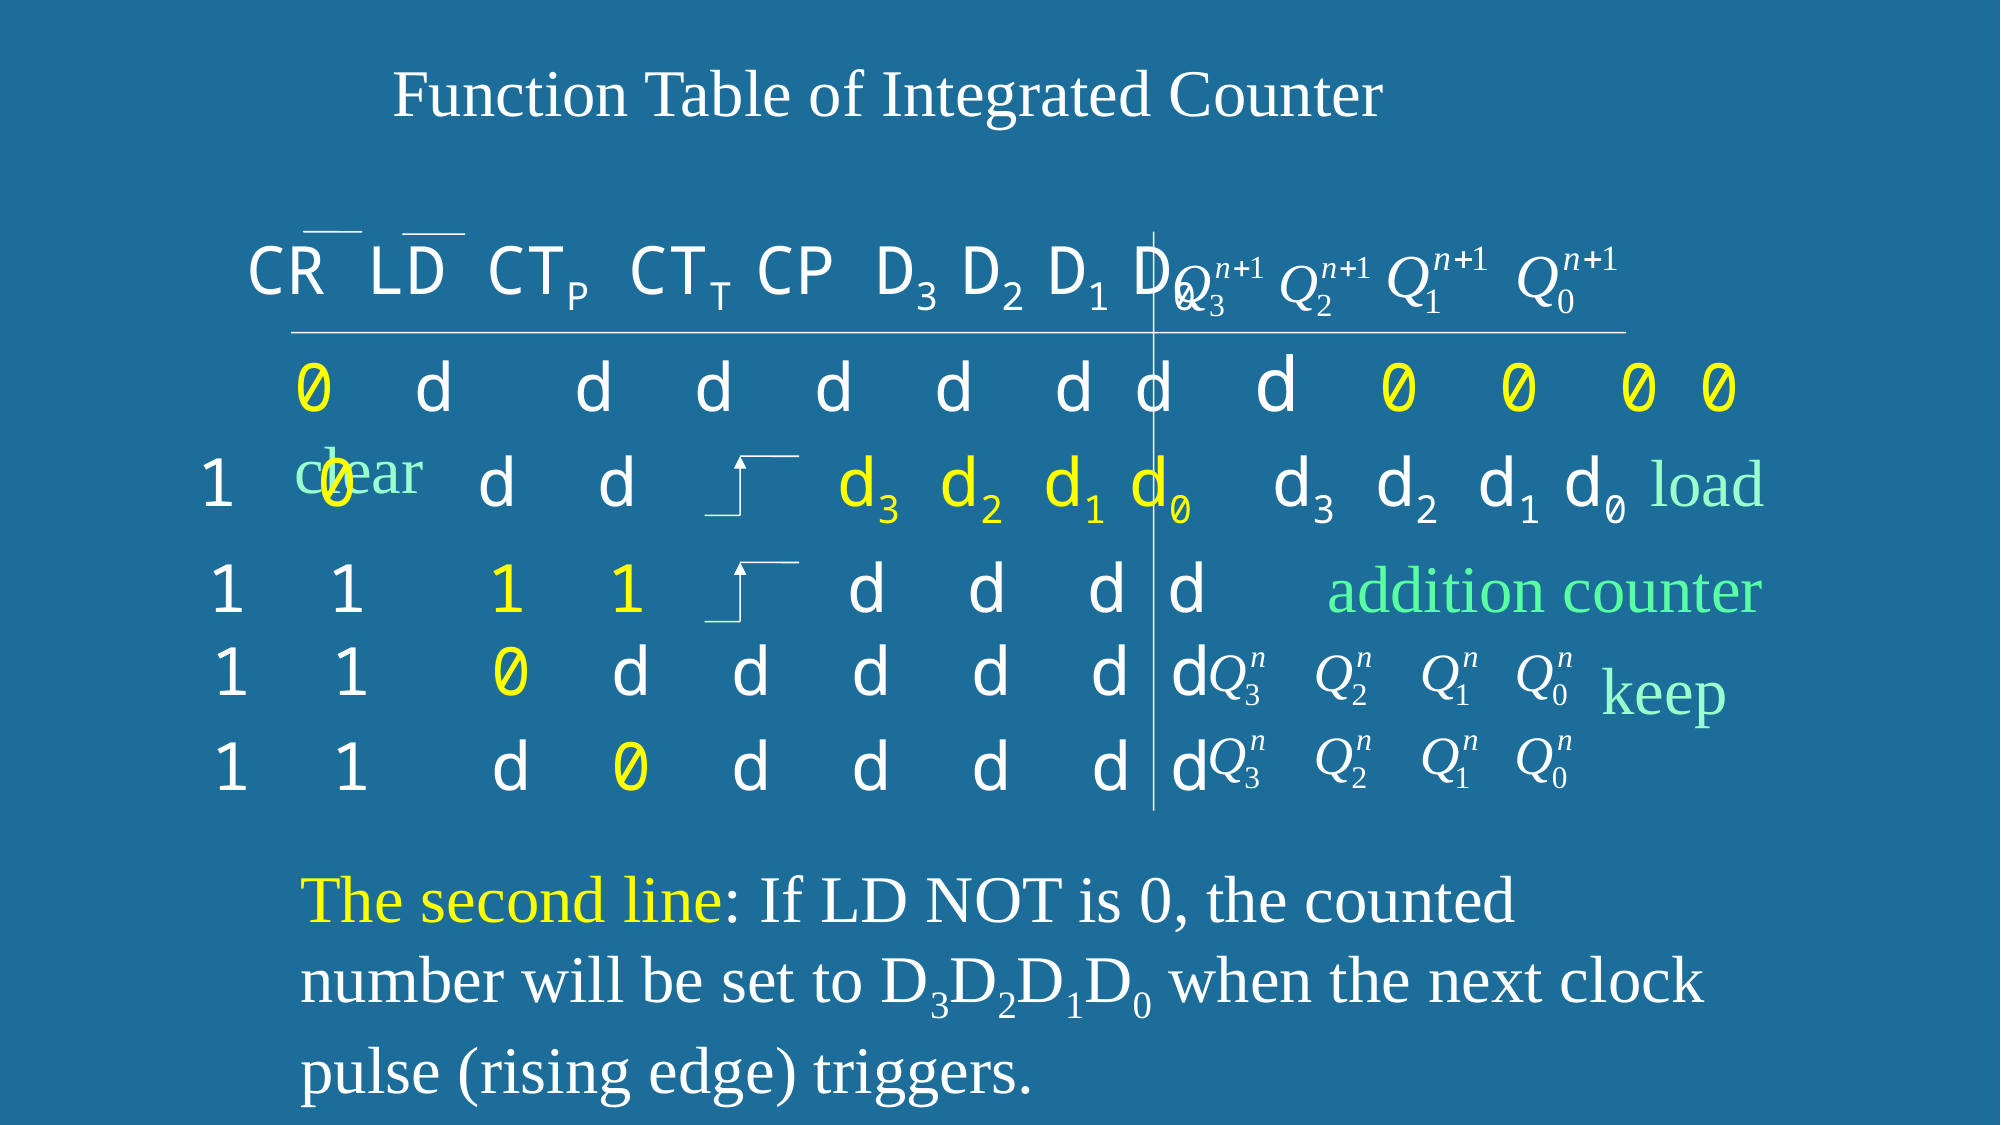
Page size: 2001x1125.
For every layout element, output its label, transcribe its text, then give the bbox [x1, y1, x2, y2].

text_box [1507, 231, 1627, 326]
text_box 0 d d d d d d d d 0 0 0 0 clear [279, 329, 1153, 431]
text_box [279, 432, 1684, 529]
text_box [279, 715, 1582, 812]
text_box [279, 643, 1583, 716]
text_box Function Table of Integrated Counter [377, 42, 1401, 138]
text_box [1273, 243, 1373, 324]
text_box The second line: If LD NOT is 0, the counted number will be set to D3D2D1D0 when the next clock pulse (rising edge) triggers. [285, 848, 1745, 1115]
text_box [1377, 231, 1497, 321]
text_box 0 d d d d d d d d 0 0 0 0 clear [1154, 329, 1827, 515]
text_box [279, 538, 1692, 635]
text_box CR LD CTP CTT CP D3 D2 D1 D0 [231, 220, 1211, 326]
text_box keep [1587, 640, 1743, 736]
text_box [1165, 243, 1272, 328]
